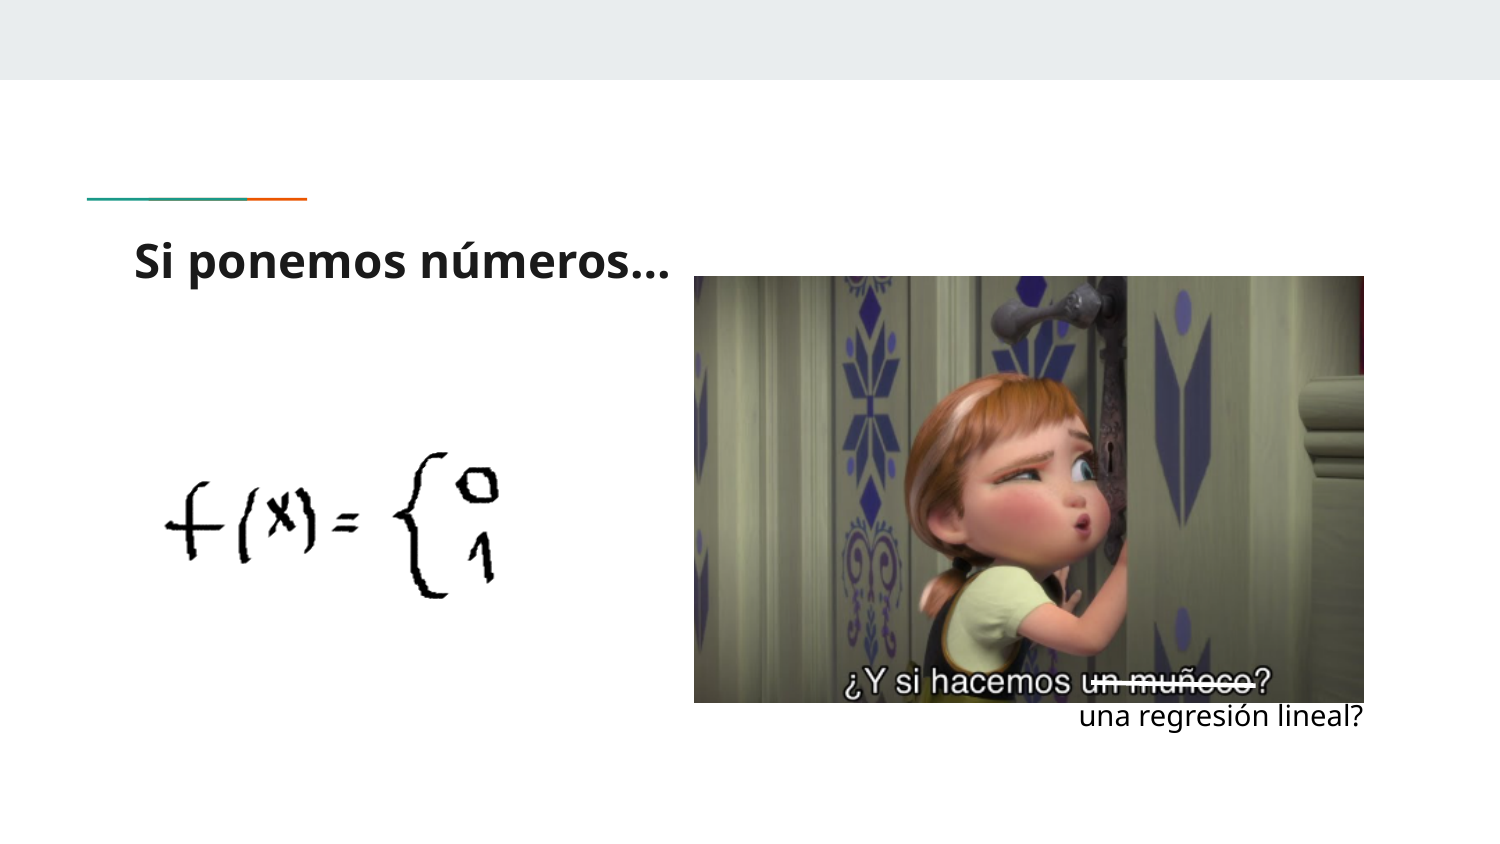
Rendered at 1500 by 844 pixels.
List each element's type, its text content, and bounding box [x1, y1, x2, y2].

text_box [1090, 682, 1256, 686]
text_box una regresión lineal? [1063, 682, 1418, 748]
picture [160, 437, 515, 616]
picture [694, 276, 1364, 703]
title Si ponemos números… [119, 216, 1381, 305]
